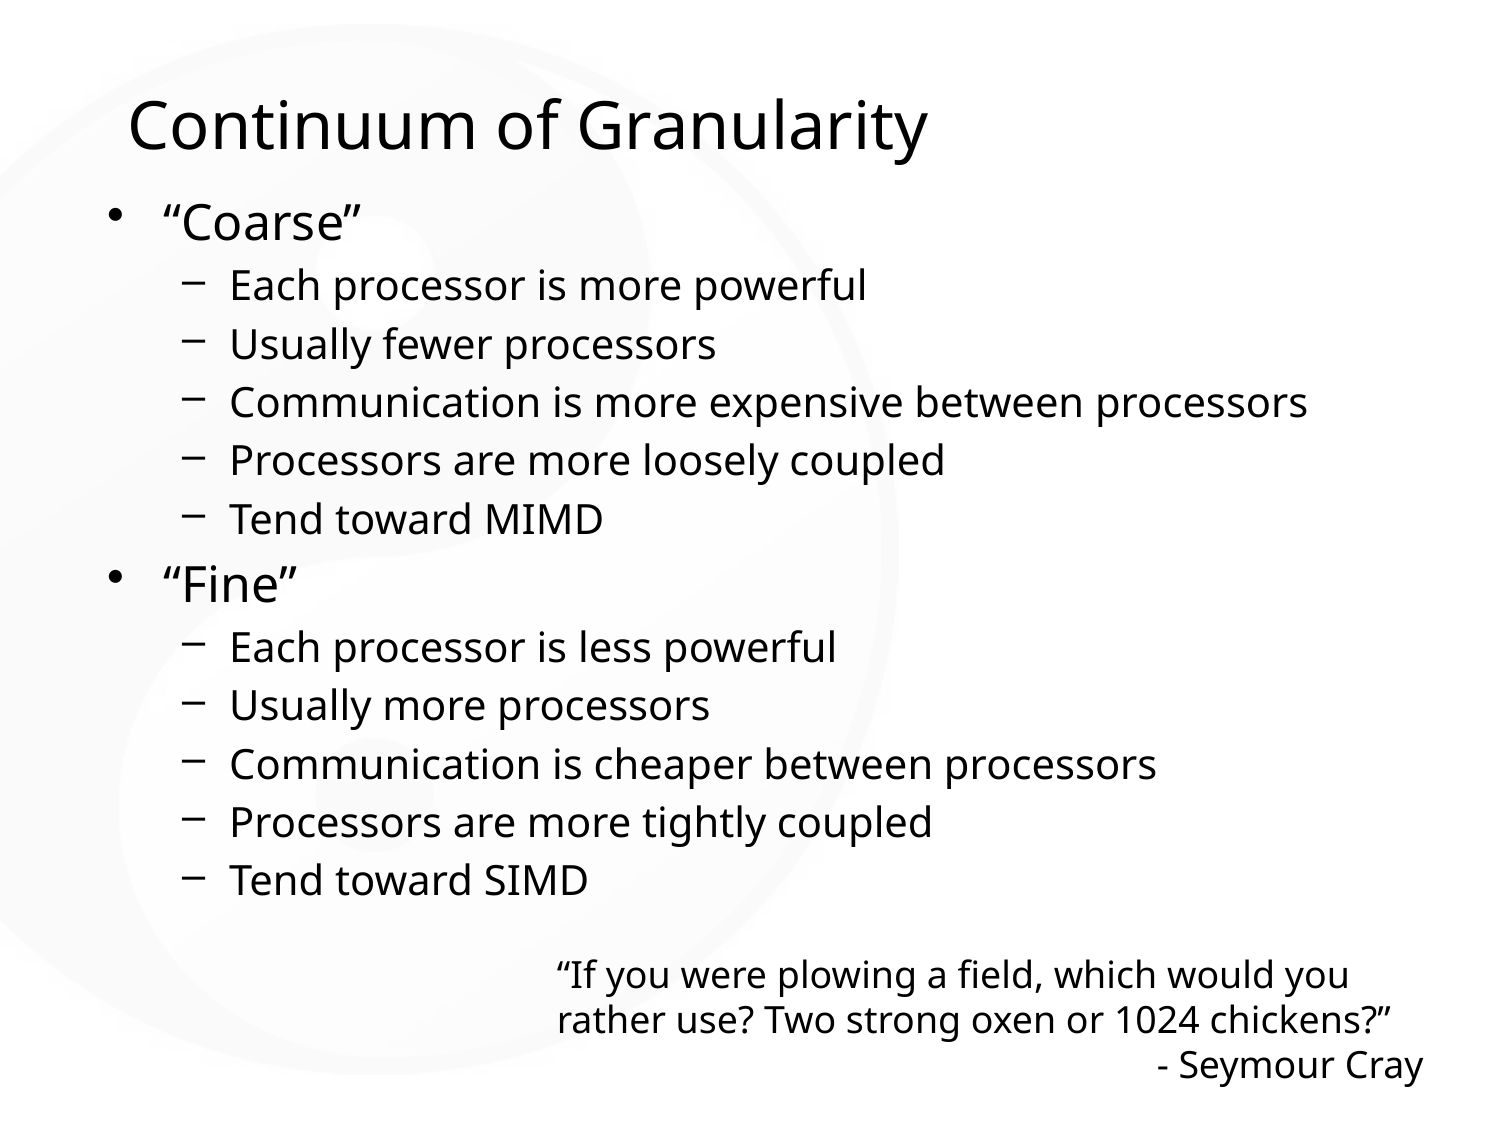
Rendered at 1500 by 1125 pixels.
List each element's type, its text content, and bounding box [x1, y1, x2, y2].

text_box “If you were plowing a field, which would you rather use? Two strong oxen or 1024 chickens?” - Seymour Cray [542, 943, 1483, 1094]
title Continuum of Granularity [112, 60, 1388, 183]
list “Coarse” Each processor is more powerful Usually fewer processors Communication is more expensive between processors Processors are more loosely coupled Tend toward MIMD “Fine” Each processor is less powerful Usually more processors Communication is cheaper between processors Processors are more tightly coupled Tend toward SIMD [92, 183, 1425, 1038]
